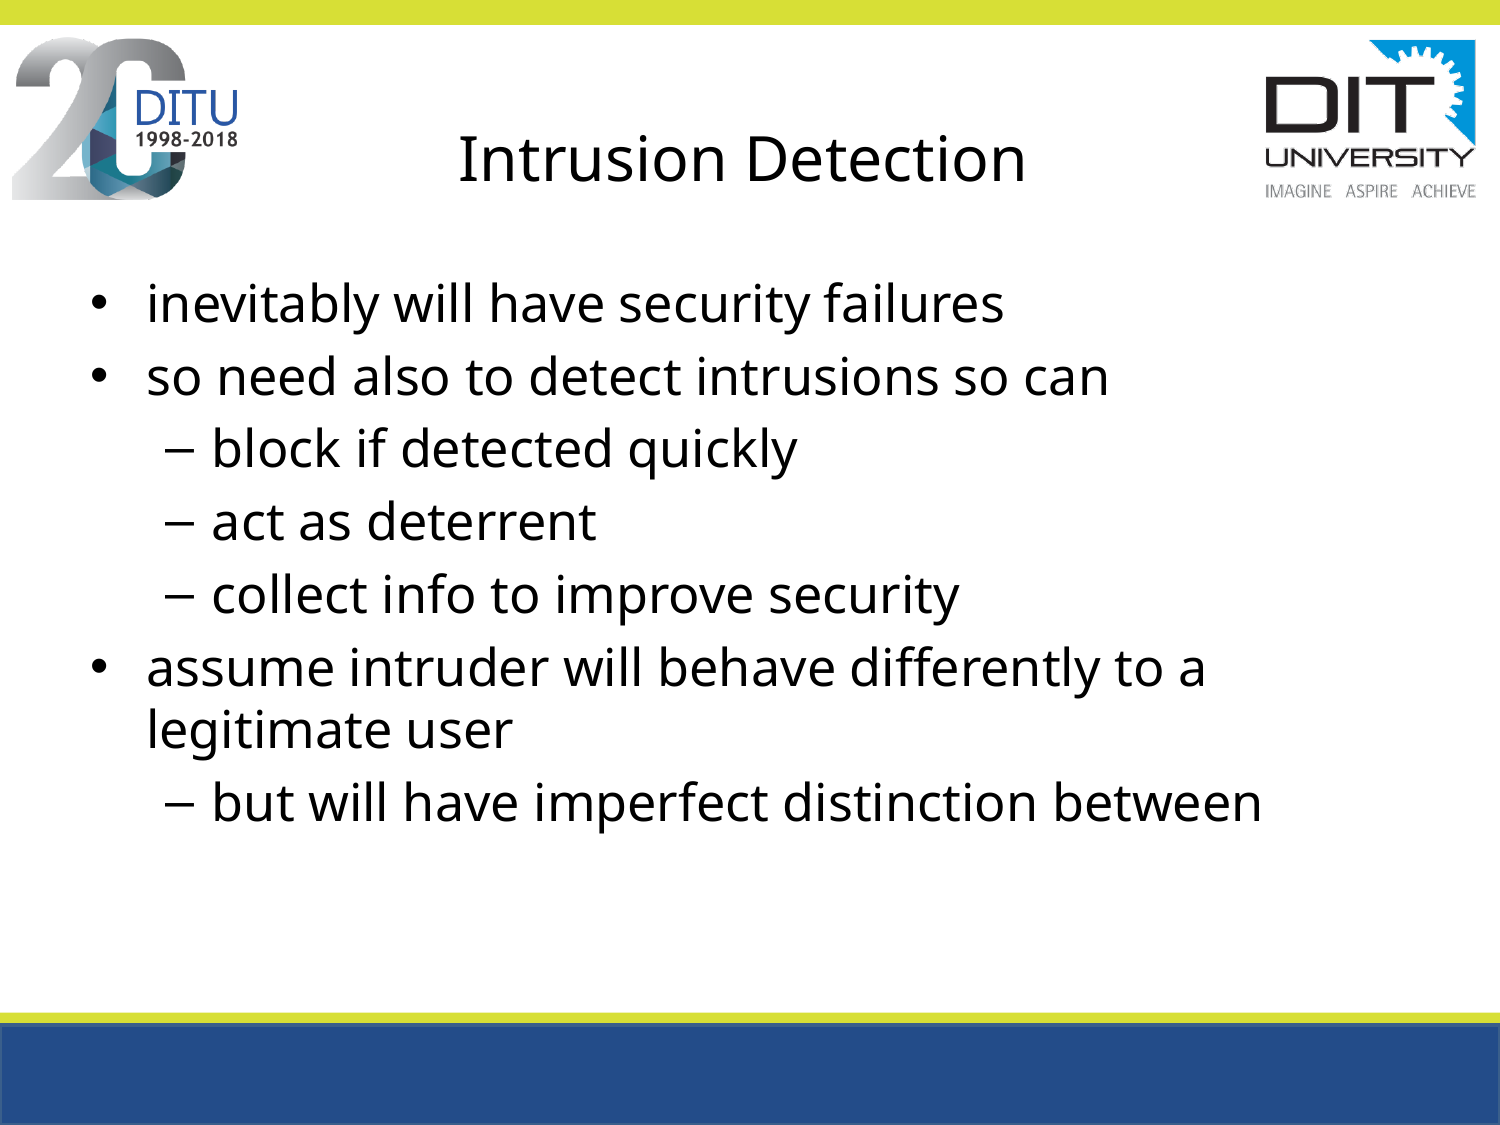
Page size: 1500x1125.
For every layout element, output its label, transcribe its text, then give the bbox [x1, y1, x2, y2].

picture [12, 37, 237, 200]
picture [1262, 37, 1478, 200]
title Intrusion Detection [249, 62, 1238, 250]
list inevitably will have security failures so need also to detect intrusions so can block if detected quickly act as deterrent collect info to improve security assume intruder will behave differently to a legitimate user but will have imperfect distinction between [75, 262, 1425, 1005]
